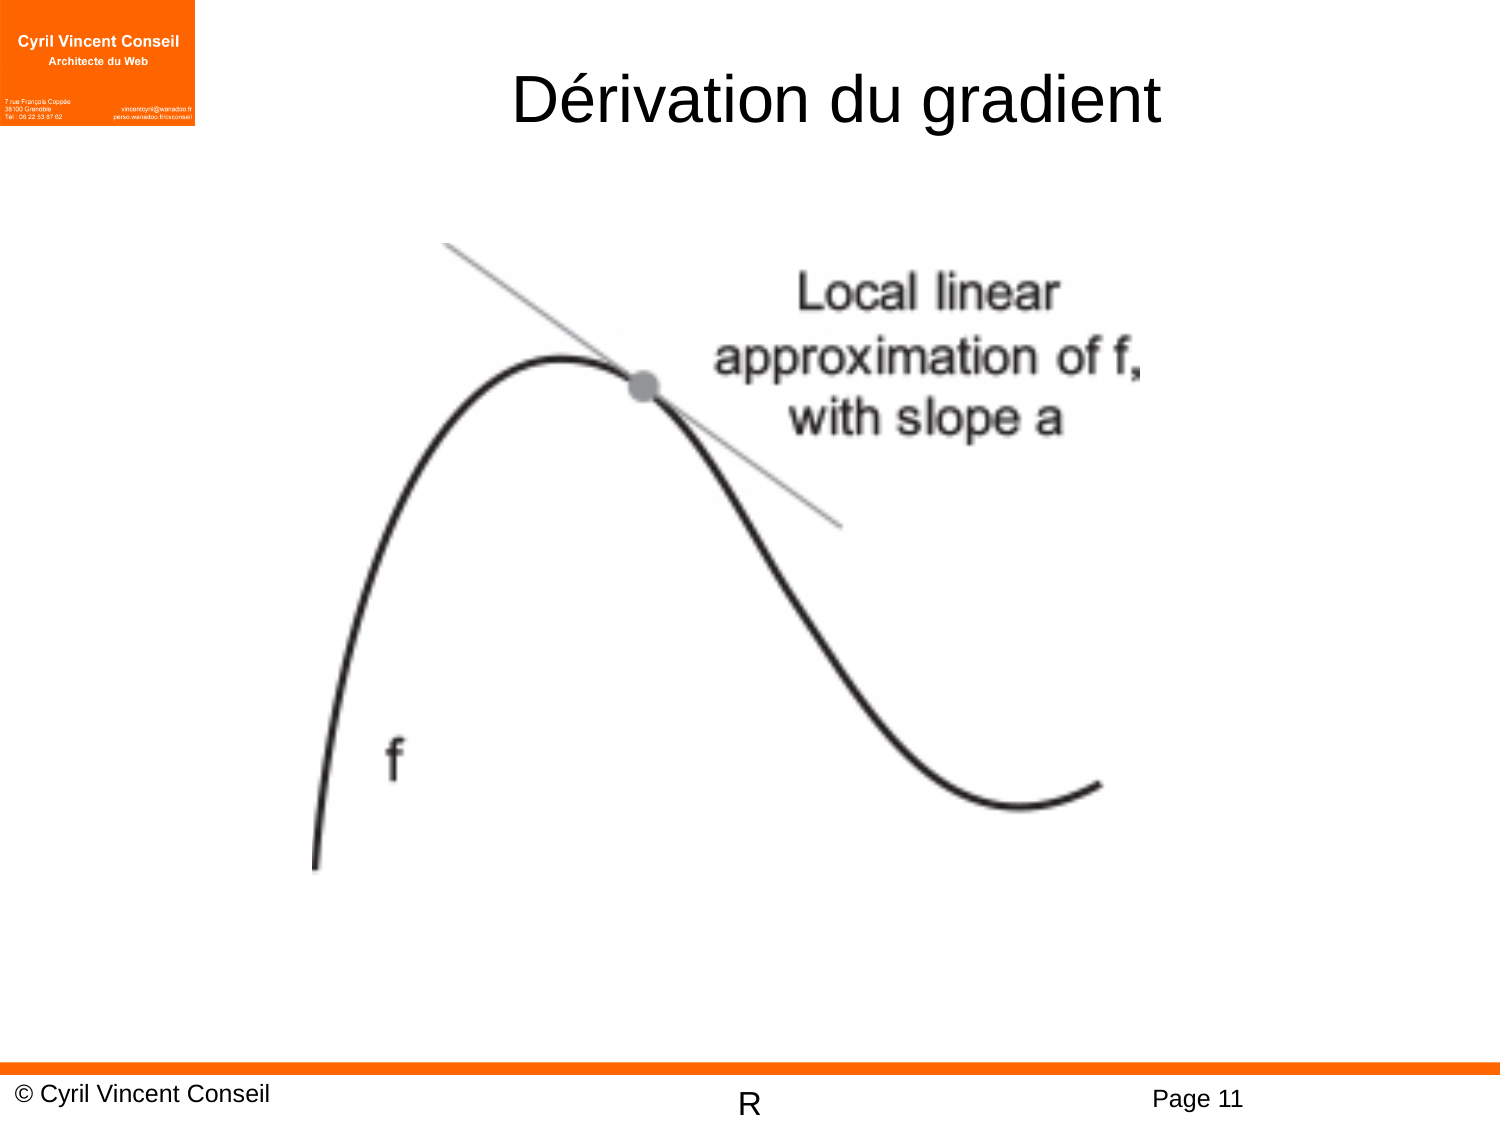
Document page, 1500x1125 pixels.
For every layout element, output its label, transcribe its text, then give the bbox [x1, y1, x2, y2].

picture [0, 0, 195, 126]
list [312, 243, 1140, 875]
title Dérivation du gradient [194, 2, 1480, 190]
